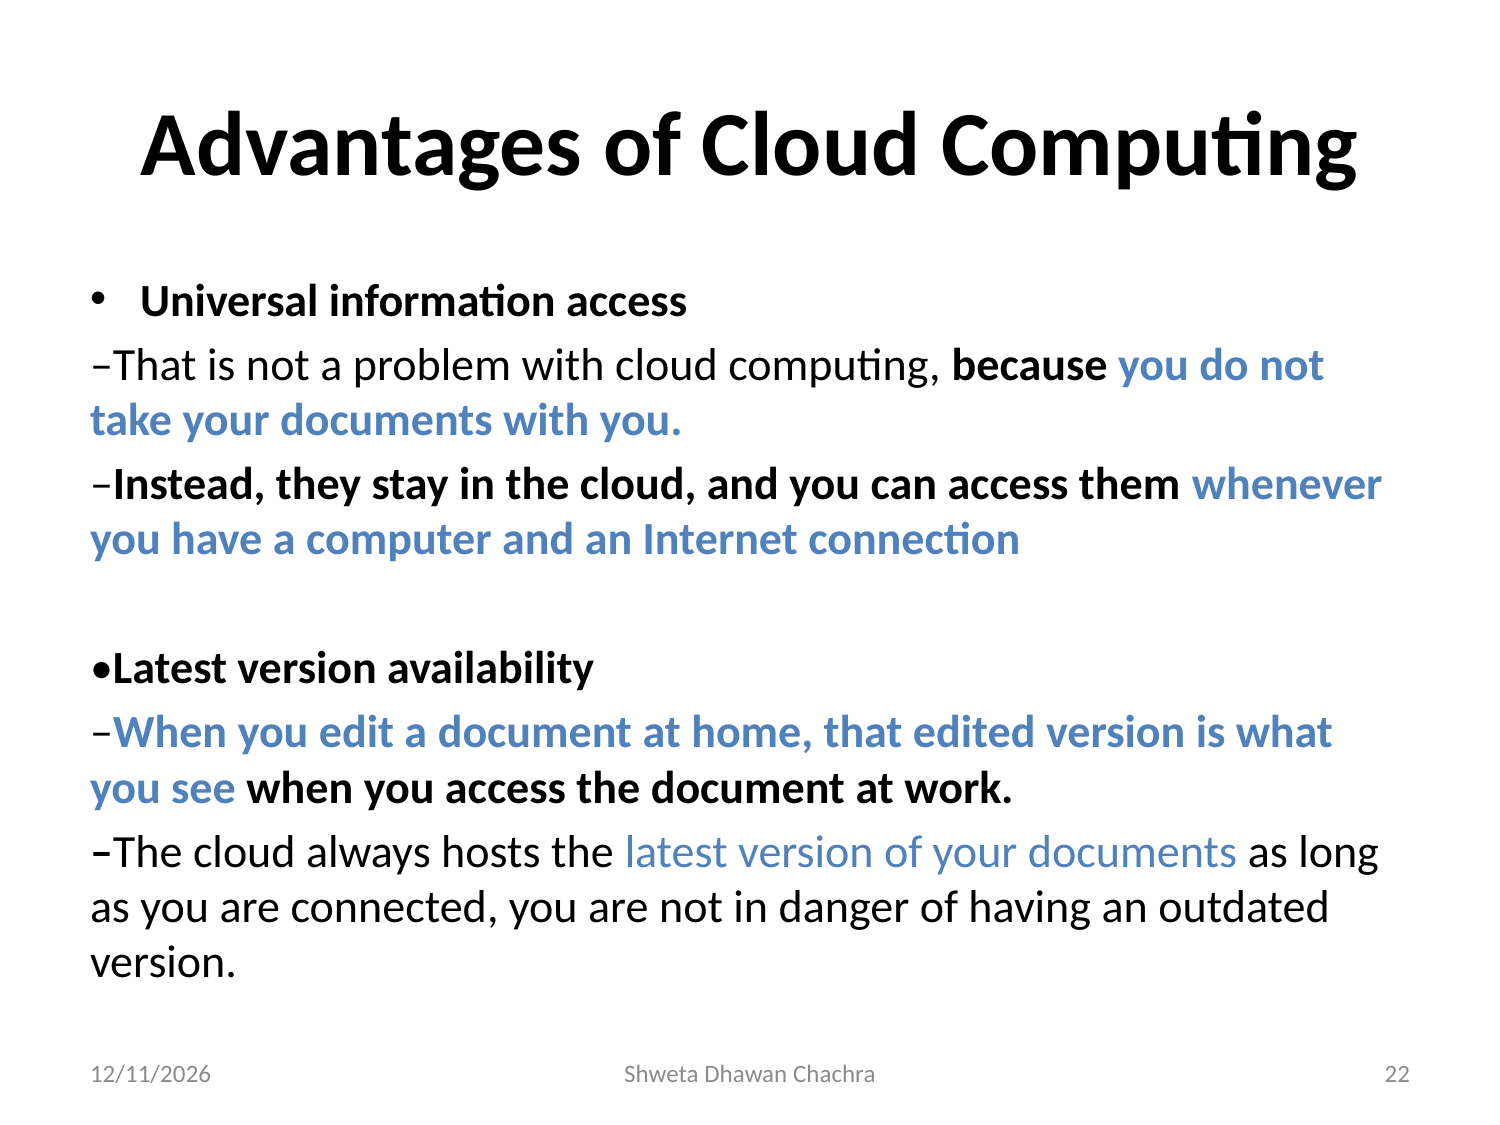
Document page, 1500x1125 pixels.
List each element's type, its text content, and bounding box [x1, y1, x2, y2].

footer Shweta Dhawan Chachra [512, 1042, 988, 1103]
title Advantages of Cloud Computing [75, 45, 1425, 233]
slide_number 22 [1074, 1042, 1425, 1103]
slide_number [75, 1042, 425, 1103]
list Universal information access –That is not a problem with cloud computing, because you do not take your documents with you. –Instead, they stay in the cloud, and you can access them whenever you have a computer and an Internet connection •Latest version availability –When you edit a document at home, that edited version is what you see when you access the document at work. –The cloud always hosts the latest version of your documents as long as you are connected, you are not in danger of having an outdated version. [75, 262, 1425, 1005]
